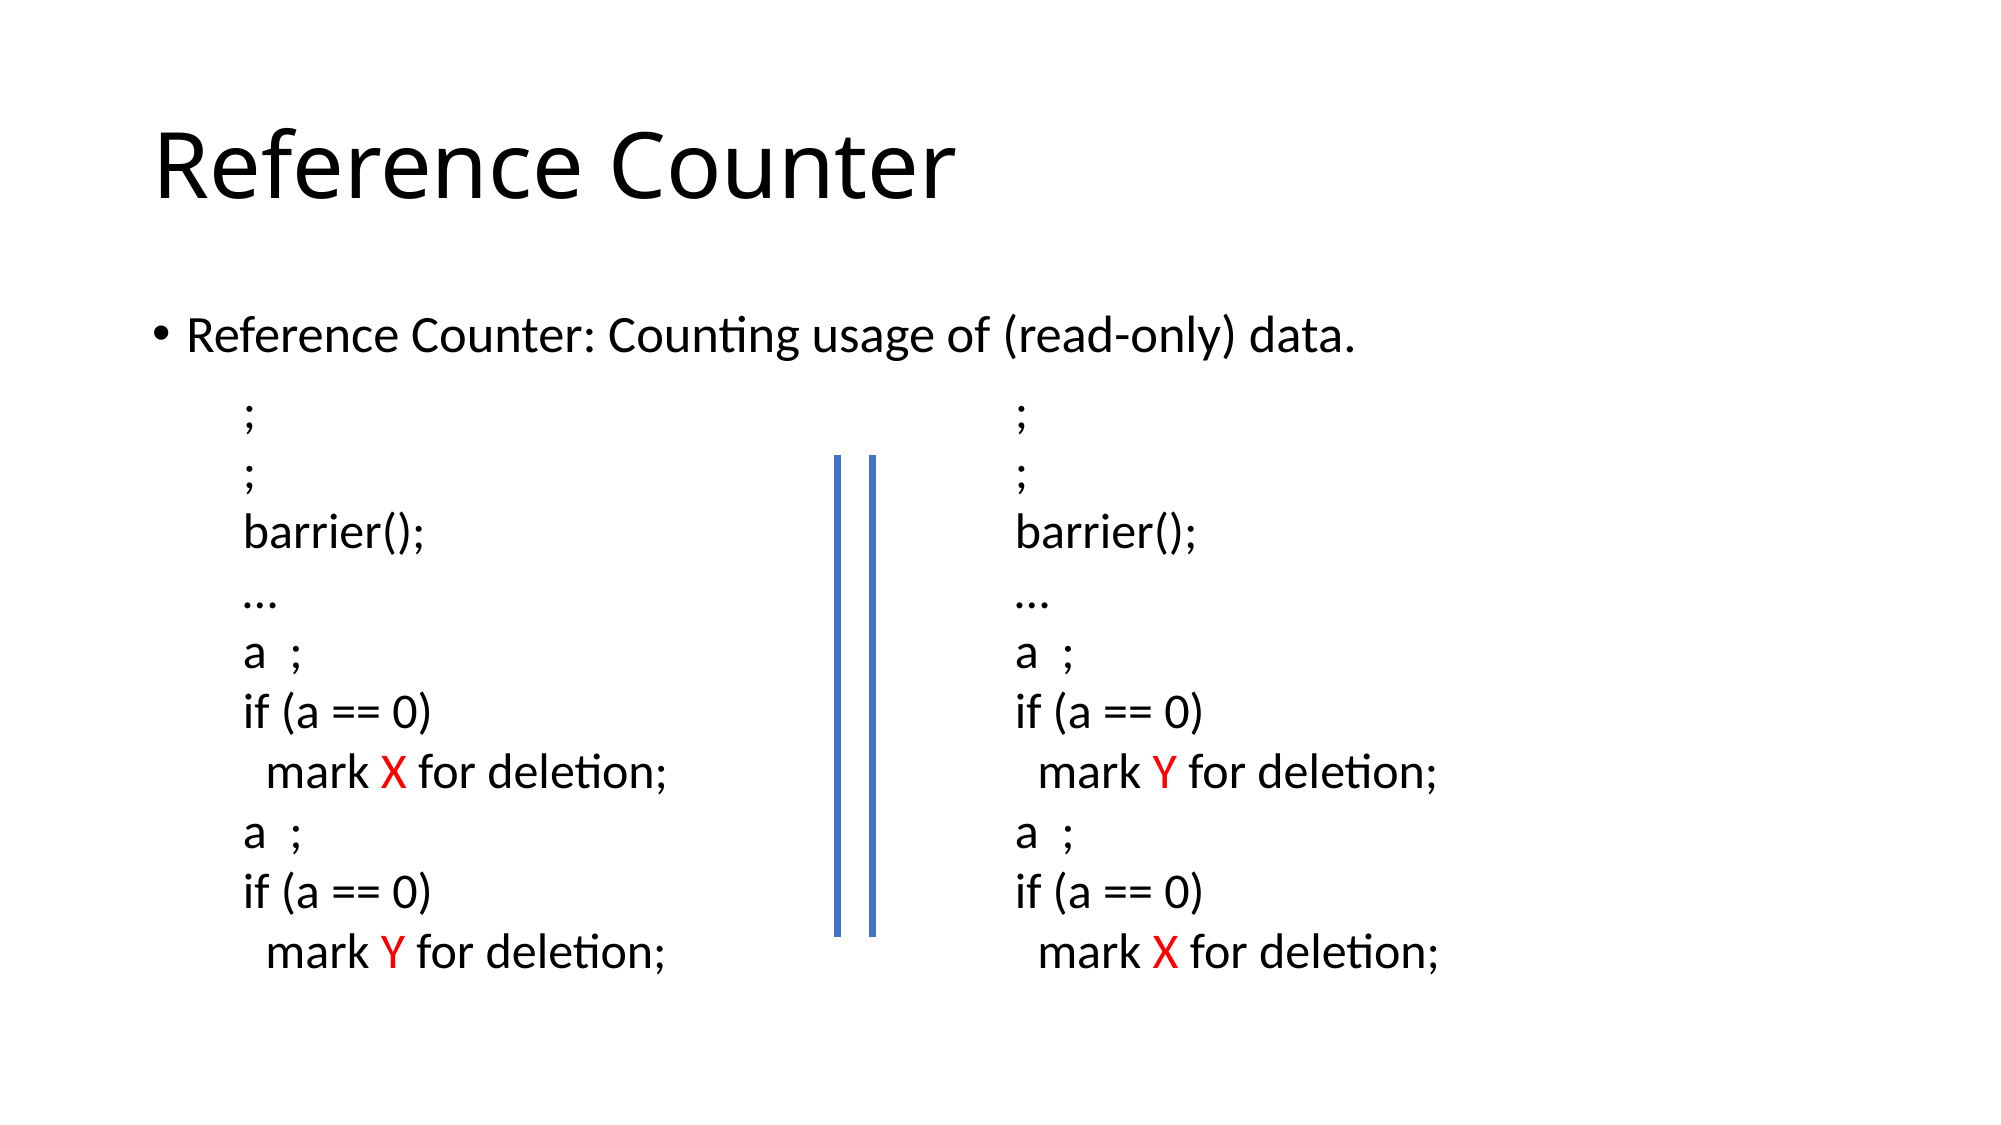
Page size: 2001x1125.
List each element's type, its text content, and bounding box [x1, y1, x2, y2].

title Reference Counter [137, 59, 1863, 278]
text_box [837, 454, 873, 938]
list Reference Counter: Counting usage of (read-only) data. [137, 299, 1863, 372]
